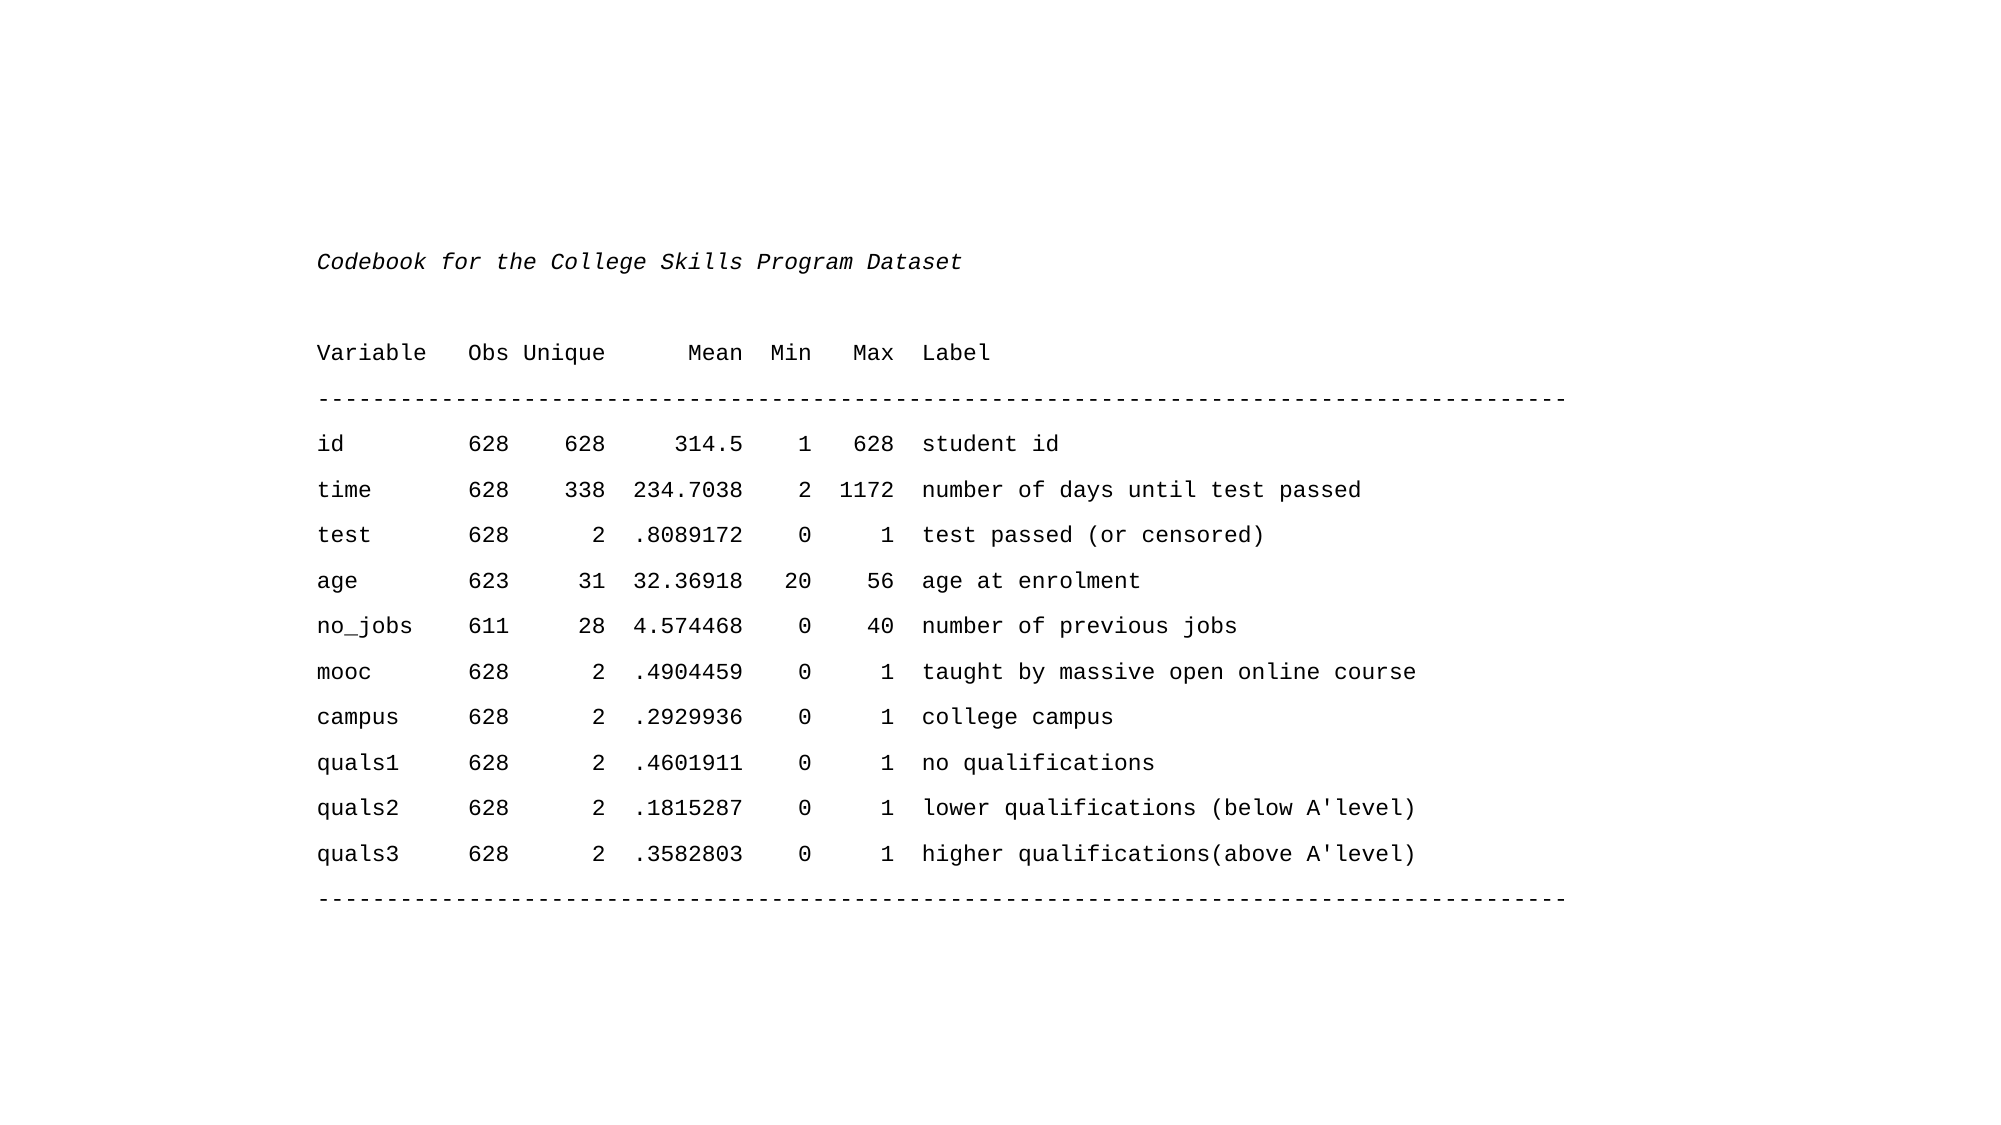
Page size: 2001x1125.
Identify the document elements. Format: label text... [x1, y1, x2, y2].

list Codebook for the College Skills Program Dataset Variable Obs Unique Mean Min Max Label ------------------------------------------------------------------------------------------- id 628 628 314.5 1 628 student id time 628 338 234.7038 2 1172 number of days until test passed test 628 2 .8089172 0 1 test passed (or censored) age 623 31 32.36918 20 56 age at enrolment no_jobs 611 28 4.574468 0 40 number of previous jobs mooc 628 2 .4904459 0 1 taught by massive open online course campus 628 2 .2929936 0 1 college campus quals1 628 2 .4601911 0 1 no qualifications quals2 628 2 .1815287 0 1 lower qualifications (below A'level) quals3 628 2 .3582803 0 1 higher qualifications(above A'level) ------------------------------------------------------------------------------------------- [301, 242, 1596, 778]
